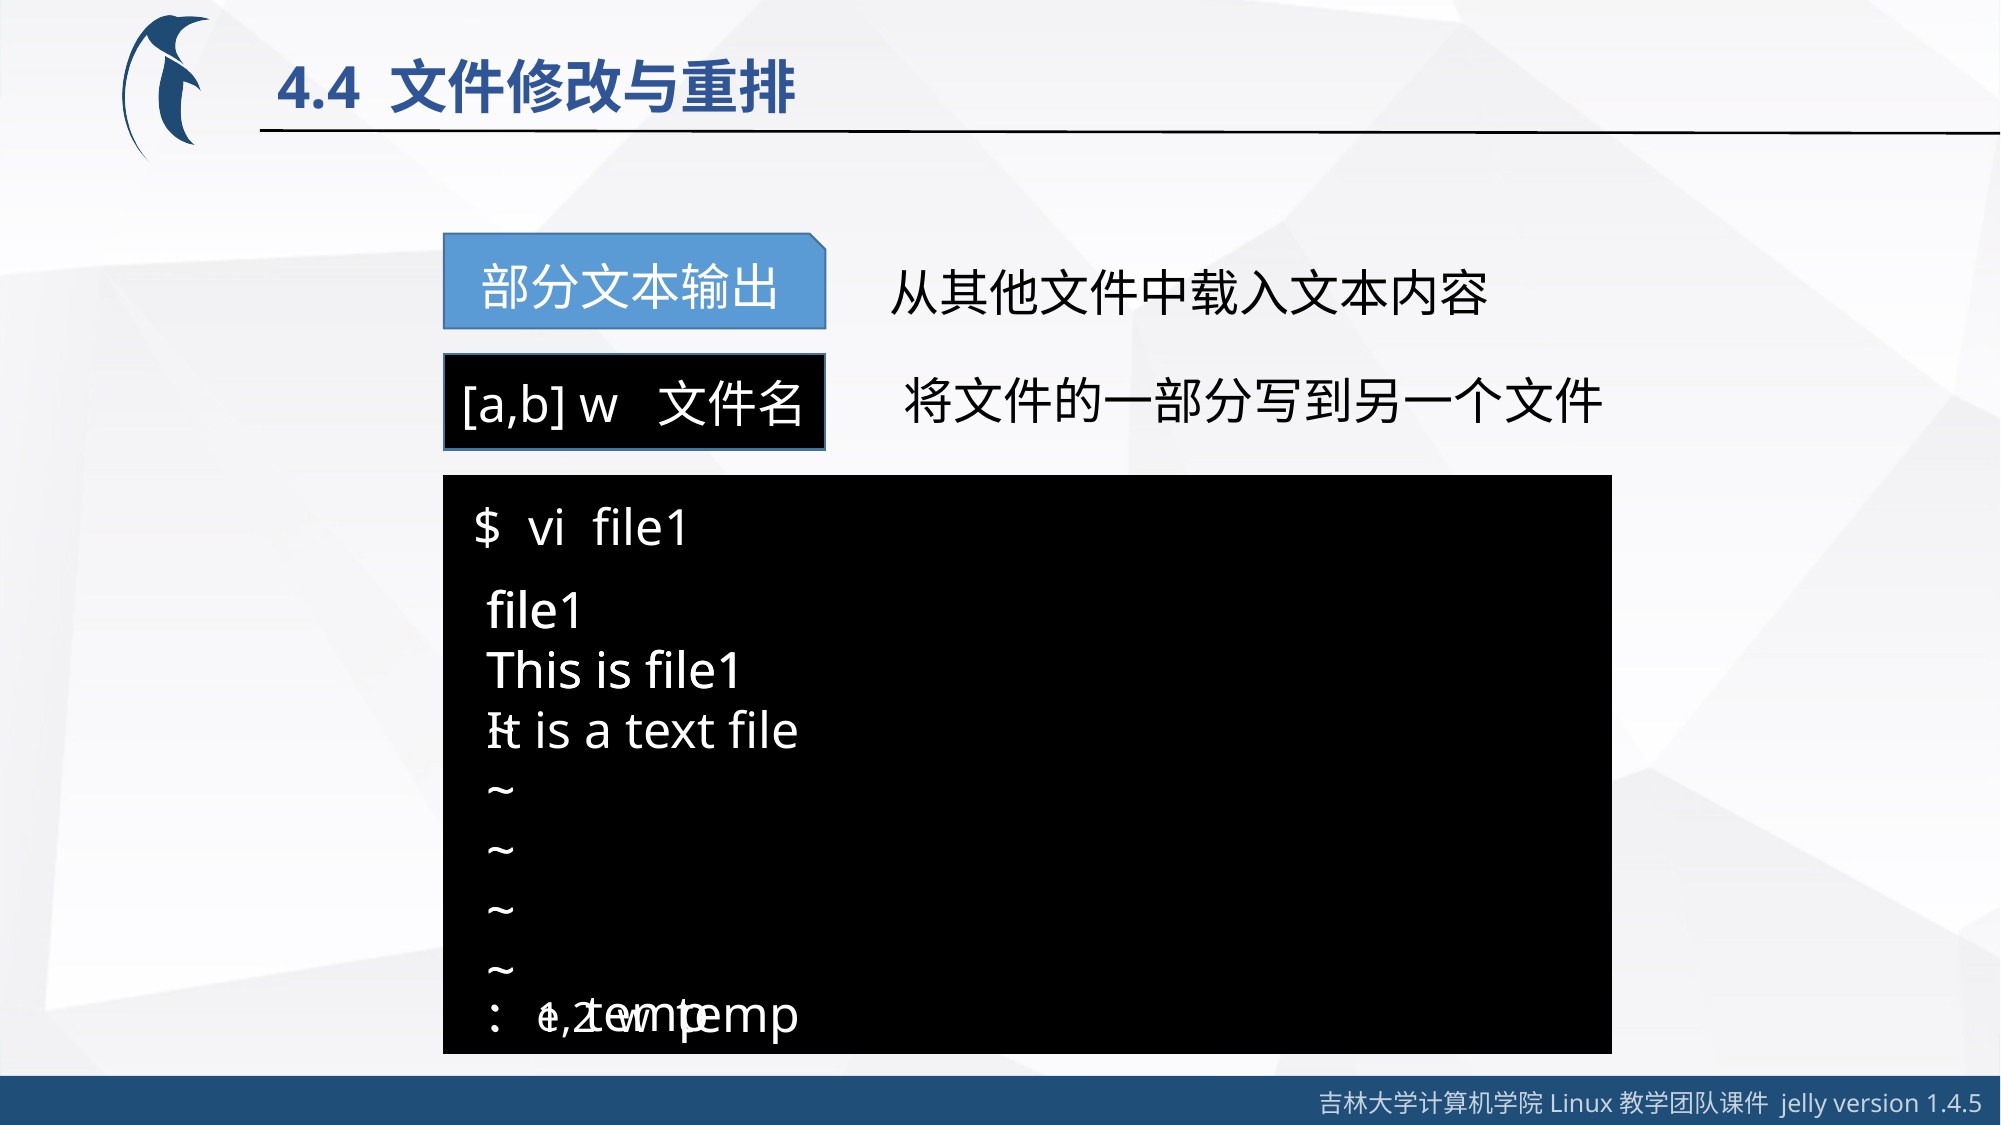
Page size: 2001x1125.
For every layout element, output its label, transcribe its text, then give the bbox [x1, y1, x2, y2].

picture [0, 0, 2001, 1075]
text_box [443, 475, 1612, 1054]
text_box 部分文本输出 [442, 232, 814, 330]
text_box [a,b] w 文件名 [443, 353, 826, 451]
text_box 将文件的一部分写到另一个文件 [889, 362, 1708, 437]
text_box 从其他文件中载入文本内容 [799, 236, 1534, 348]
text_box ：e temp [469, 973, 949, 1049]
text_box 4.4 文件修改与重排 [262, 42, 1095, 128]
text_box file1 This is file1 ~ ~ ~ ~ ~ [472, 570, 952, 1006]
text_box $ vi file1 [459, 488, 1026, 564]
